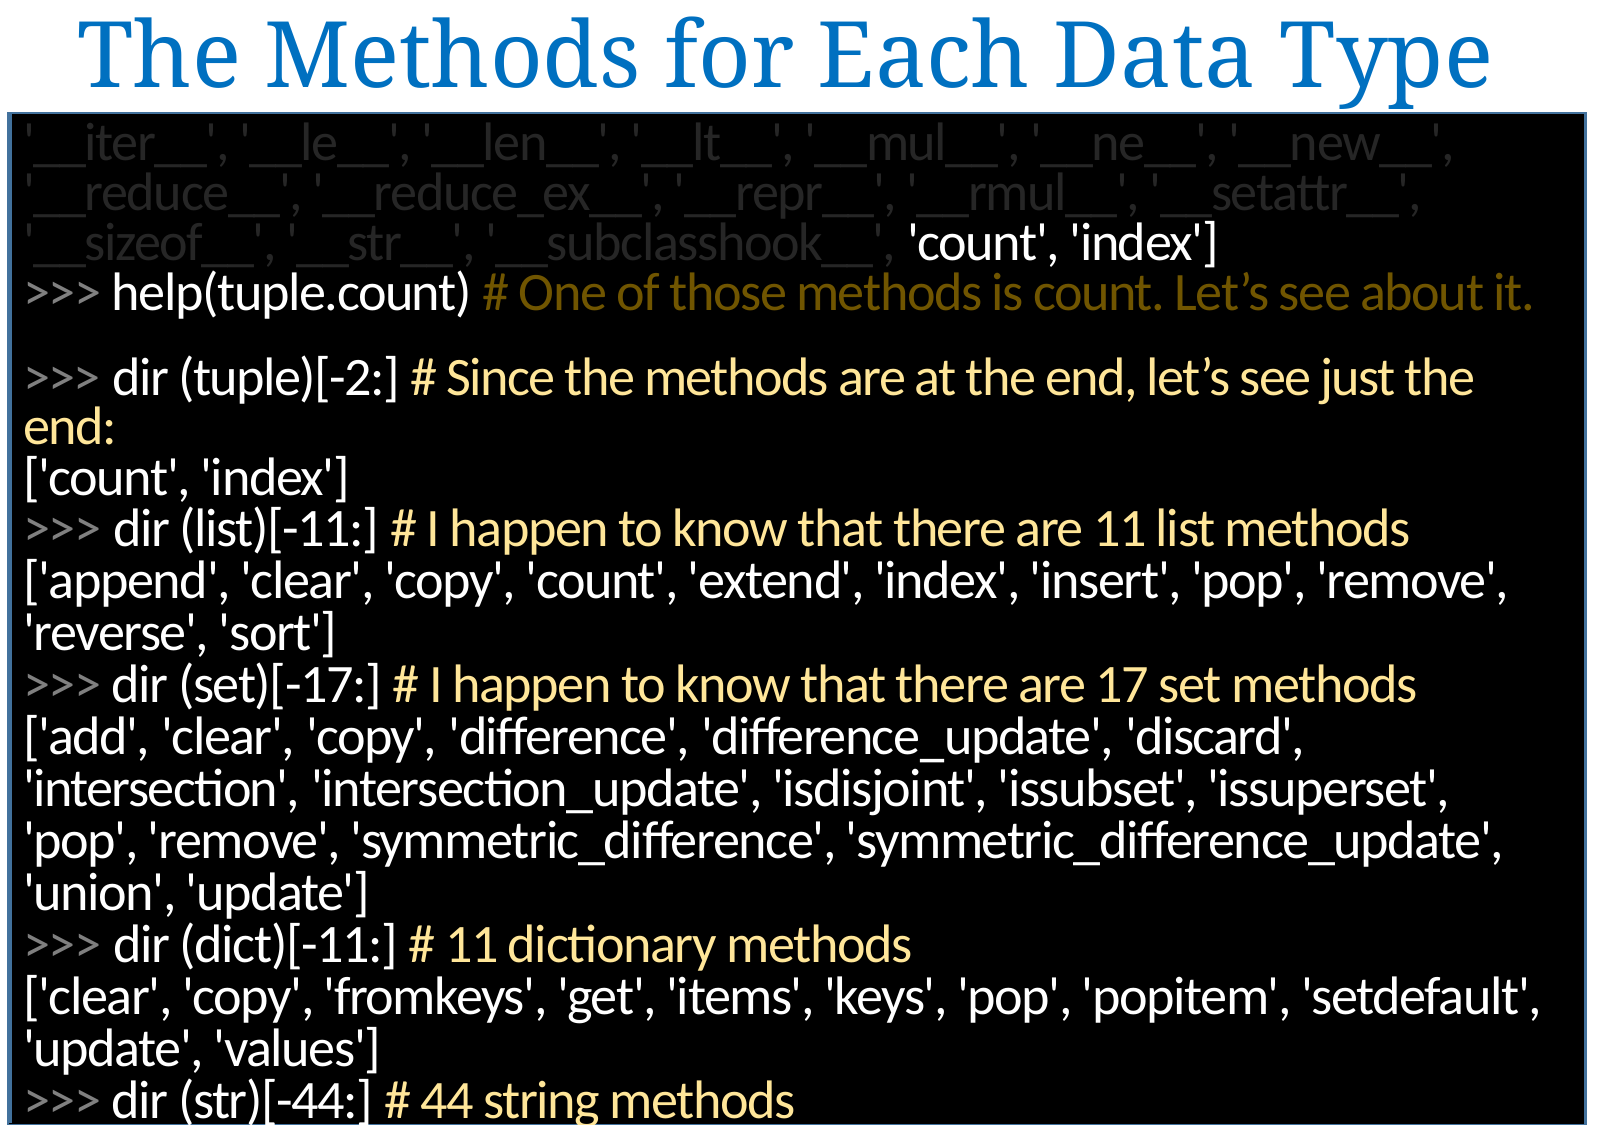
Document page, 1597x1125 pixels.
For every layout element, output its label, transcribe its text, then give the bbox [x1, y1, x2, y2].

text_box The Methods for Each Data Type [10, 0, 1586, 132]
text_box '__iter__', '__le__', '__len__', '__lt__', '__mul__', '__ne__', '__new__', '__reduce__', '__reduce_ex__', '__repr__', '__rmul__', '__setattr__', '__sizeof__', '__str__', '__subclasshook__', 'count', 'index'] >>> help(tuple.count) # One of those methods is count. Let’s see about it. >>> dir (tuple)[-2:] # Since the methods are at the end, let’s see just the end: ['count', 'index'] >>> dir (list)[-11:] # I happen to know that there are 11 list methods ['append', 'clear', 'copy', 'count', 'extend', 'index', 'insert', 'pop', 'remove', 'reverse', 'sort'] >>> dir (set)[-17:] # I happen to know that there are 17 set methods ['add', 'clear', 'copy', 'difference', 'difference_update', 'discard', 'intersection', 'intersection_update', 'isdisjoint', 'issubset', 'issuperset', 'pop', 'remove', 'symmetric_difference', 'symmetric_difference_update', 'union', 'update'] >>> dir (dict)[-11:] # 11 dictionary methods ['clear', 'copy', 'fromkeys', 'get', 'items', 'keys', 'pop', 'popitem', 'setdefault', 'update', 'values'] >>> dir (str)[-44:] # 44 string methods ['capitalize', 'casefold', 'center', 'count', 'encode', 'endswith', 'expandtabs', 'find', 'format', 'format_map', 'index', 'isalnum', 'isalpha', 'isdecimal', [7, 112, 1587, 1125]
